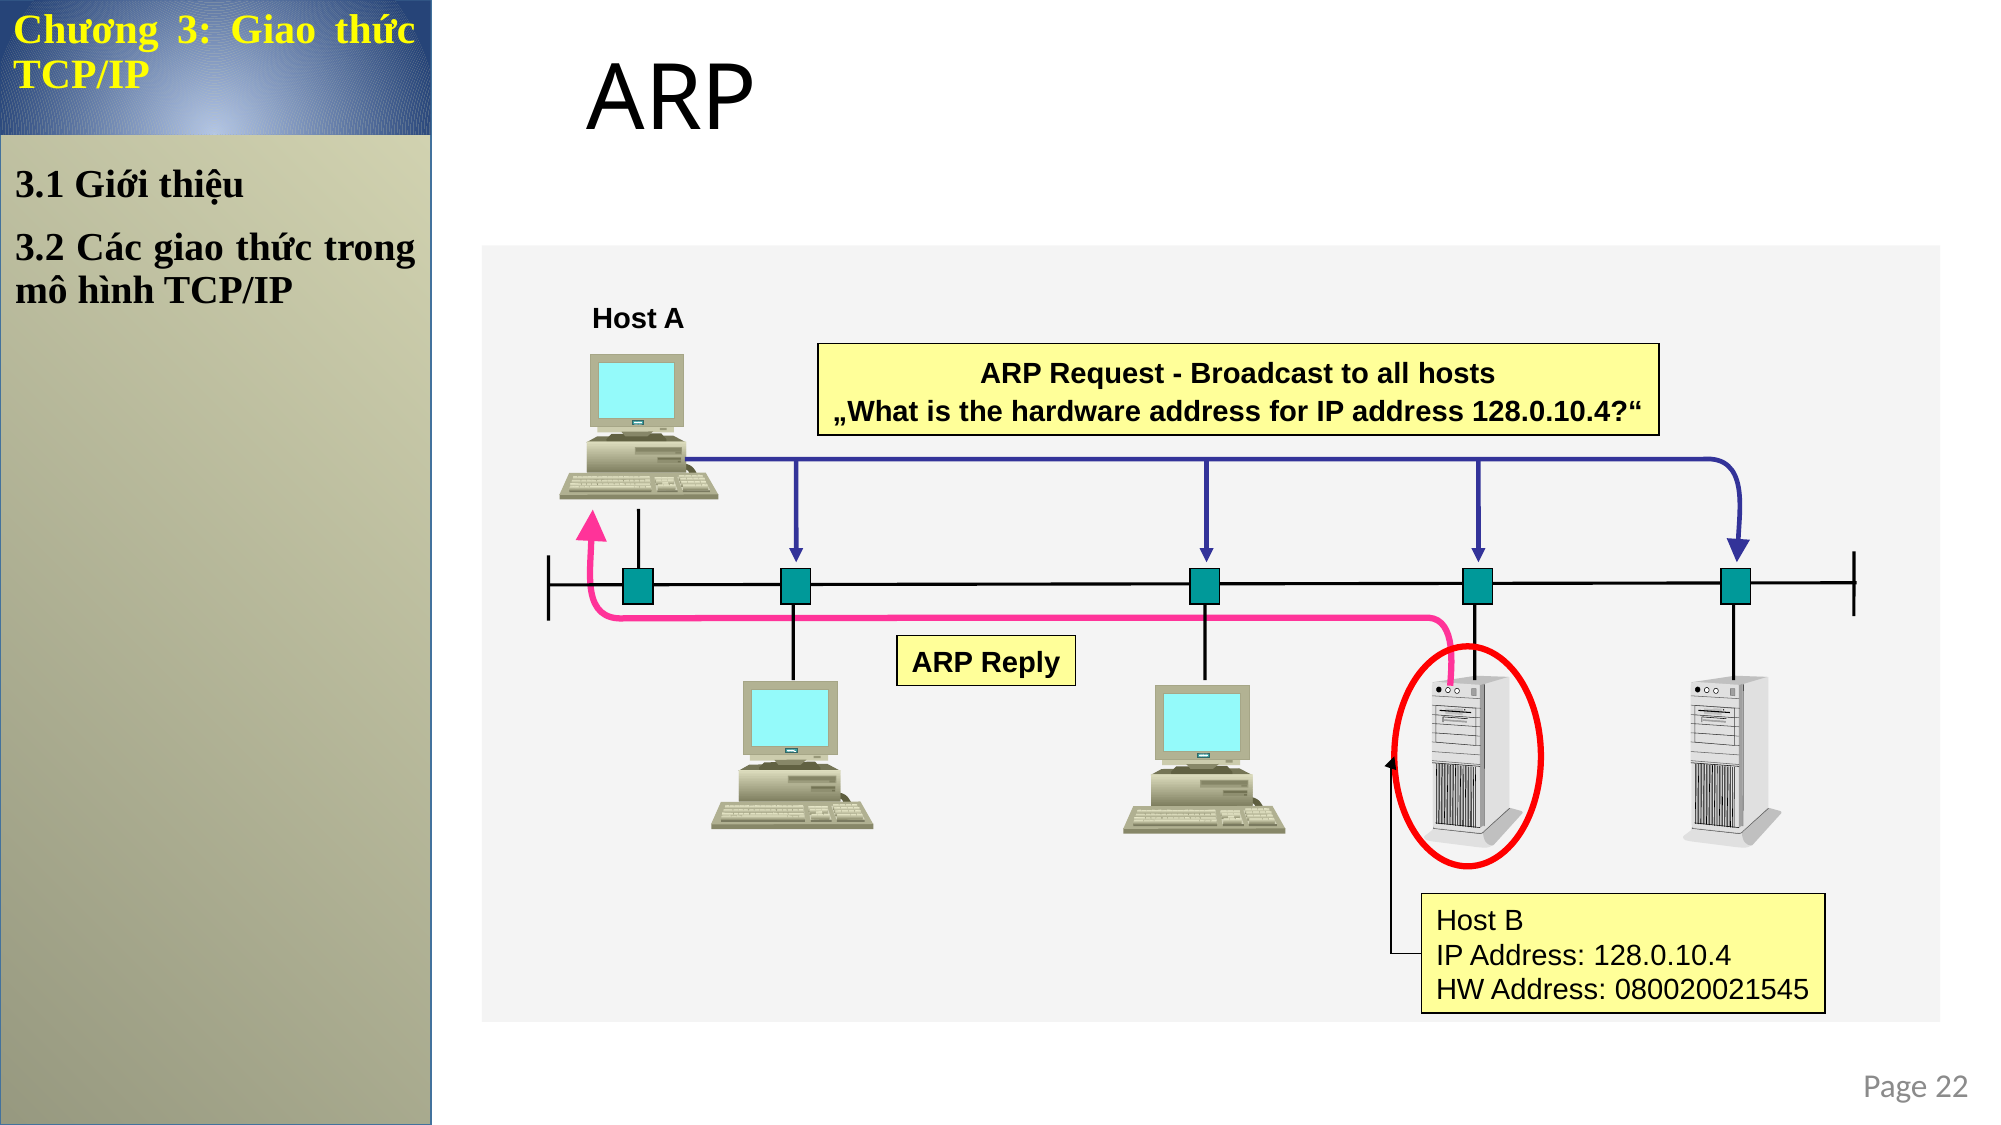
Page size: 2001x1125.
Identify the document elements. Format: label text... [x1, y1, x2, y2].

list 3.1 Giới thiệu 3.2 Các giao thức trong mô hình TCP/IP [0, 155, 431, 1112]
text_box ARP [571, 43, 1851, 156]
slide_number Page 22 [1811, 1056, 1984, 1112]
list Chương 3: Giao thức TCP/IP [0, 0, 431, 135]
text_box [481, 245, 1941, 1022]
